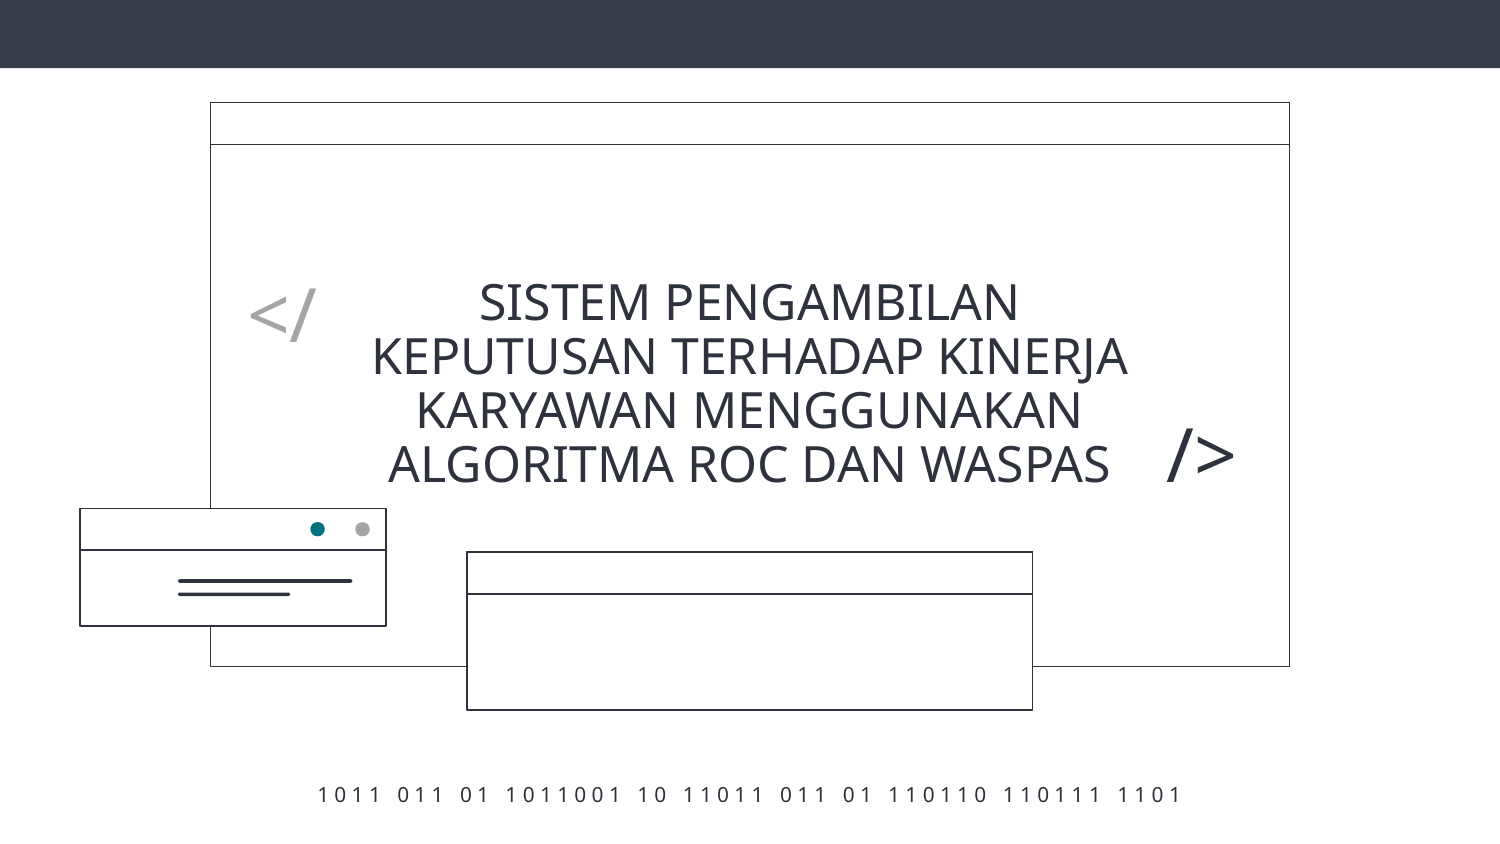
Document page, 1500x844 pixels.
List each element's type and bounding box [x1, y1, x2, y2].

text_box [466, 551, 1033, 711]
text_box [79, 507, 387, 627]
text_box [210, 102, 1290, 667]
